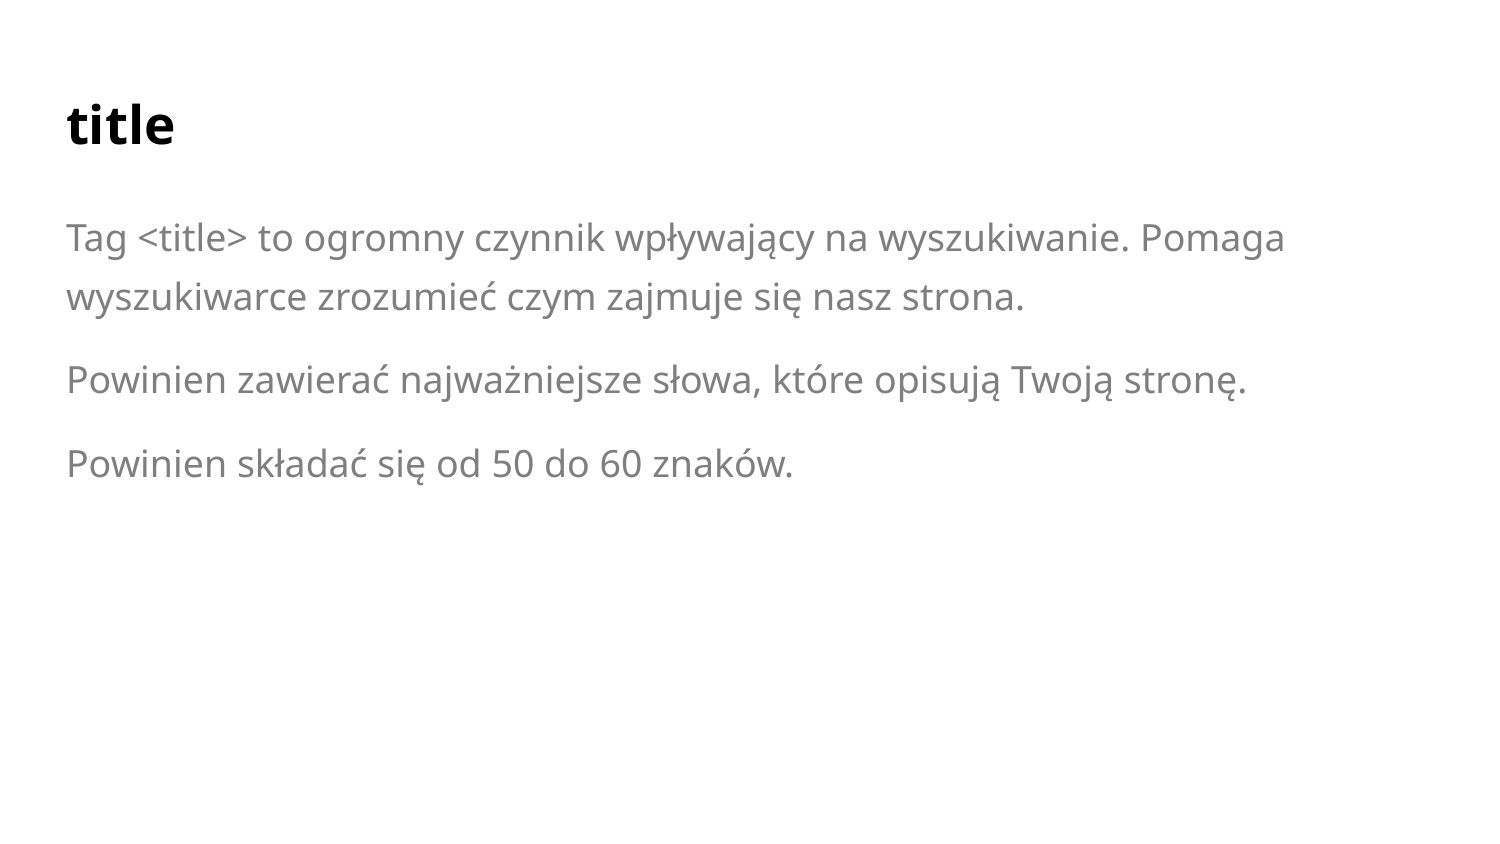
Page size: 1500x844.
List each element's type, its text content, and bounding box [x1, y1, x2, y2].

list Tag <title> to ogromny czynnik wpływający na wyszukiwanie. Pomaga wyszukiwarce zrozumieć czym zajmuje się nasz strona. Powinien zawierać najważniejsze słowa, które opisują Twoją stronę. Powinien składać się od 50 do 60 znaków. [51, 189, 1449, 750]
title title [51, 72, 1449, 176]
